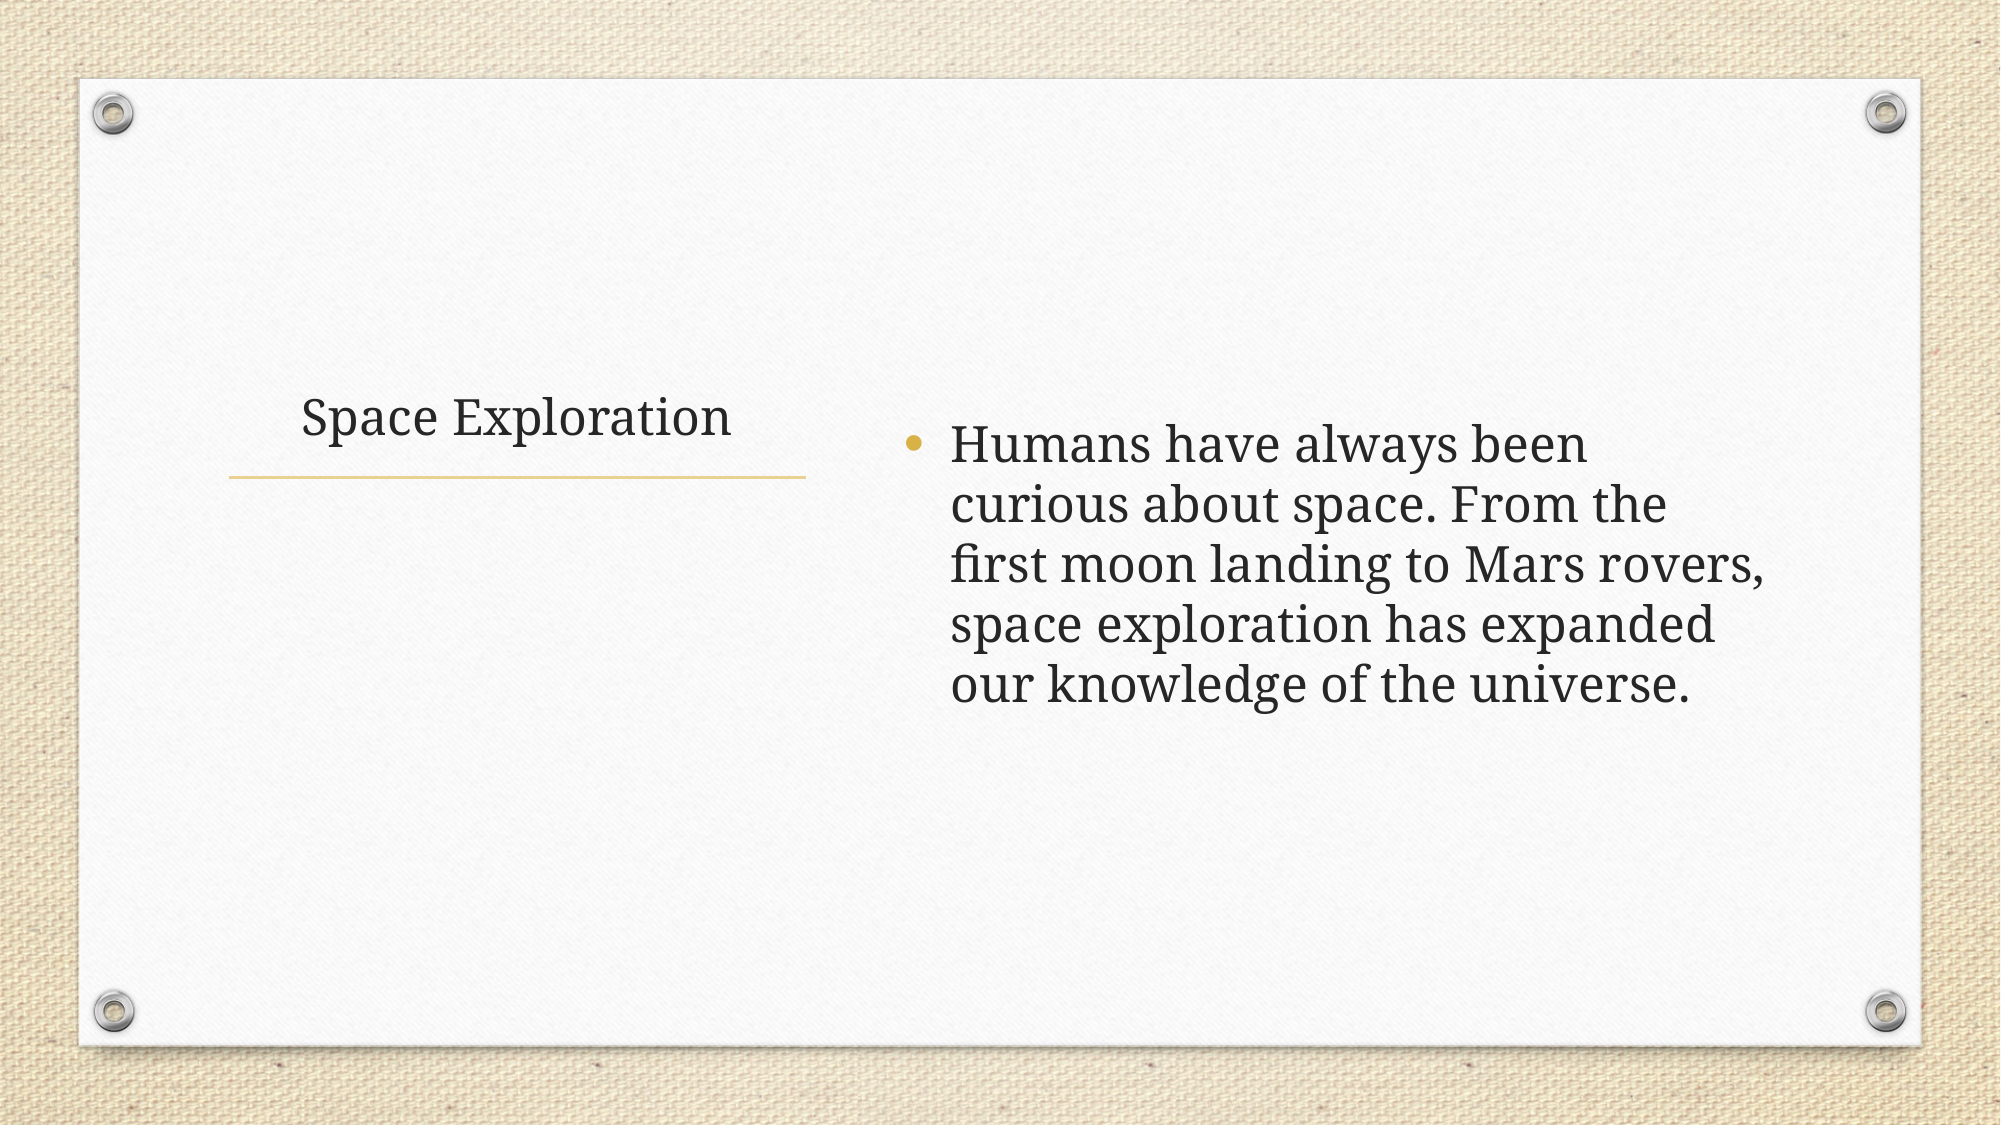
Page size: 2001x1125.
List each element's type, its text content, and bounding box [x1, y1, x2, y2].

picture [0, 0, 2001, 1125]
title Space Exploration [212, 227, 823, 453]
list Humans have always been curious about space. From the first moon landing to Mars rovers, space exploration has expanded our knowledge of the universe. [888, 161, 1787, 964]
